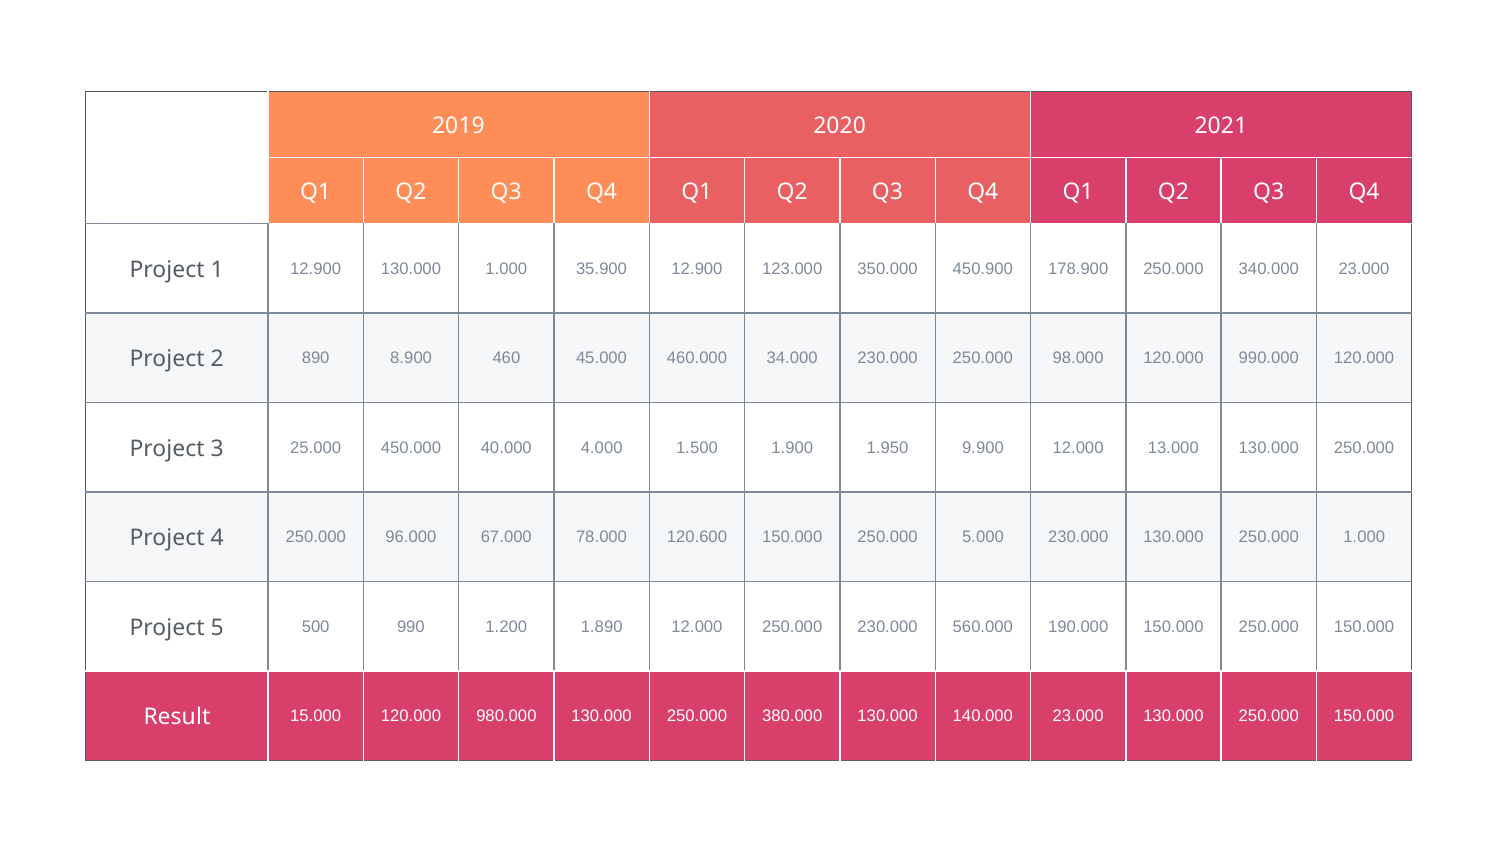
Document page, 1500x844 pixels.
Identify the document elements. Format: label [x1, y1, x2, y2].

table_cell [841, 158, 935, 223]
table_cell [459, 672, 553, 760]
table_cell [1031, 582, 1125, 670]
table_cell [650, 672, 744, 760]
table_cell [555, 314, 649, 402]
table_cell [1317, 224, 1411, 312]
table_cell [1222, 224, 1316, 312]
table_cell [936, 582, 1030, 670]
table_cell [459, 158, 553, 223]
table_cell [1222, 493, 1316, 581]
table_cell [1127, 582, 1220, 670]
table_cell [1031, 403, 1125, 491]
table_cell [459, 582, 553, 670]
table_cell [650, 314, 744, 402]
table_cell [555, 224, 649, 312]
table_cell [1127, 672, 1220, 760]
table_cell [1317, 403, 1411, 491]
table_header [86, 92, 267, 223]
table_cell [841, 582, 935, 670]
table_cell [555, 403, 649, 491]
table_cell [745, 224, 839, 312]
table_cell [936, 403, 1030, 491]
table_cell [86, 672, 267, 760]
table_cell [269, 493, 363, 581]
table_cell [459, 403, 553, 491]
table_cell [1222, 672, 1316, 760]
table_cell [269, 403, 363, 491]
table_cell [841, 403, 935, 491]
table_cell [1031, 224, 1125, 312]
table_cell [555, 672, 649, 760]
table_cell [745, 493, 839, 581]
table_cell [1127, 158, 1220, 223]
table_cell [936, 493, 1030, 581]
table_cell [936, 224, 1030, 312]
table_cell [269, 314, 363, 402]
table_cell [650, 582, 744, 670]
table_cell [745, 672, 839, 760]
table_cell [1127, 493, 1220, 581]
table_cell [650, 224, 744, 312]
table_cell [459, 493, 553, 581]
table_cell [86, 403, 267, 491]
table_cell [364, 403, 458, 491]
table_cell [841, 224, 935, 312]
table_cell [364, 224, 458, 312]
table_cell [1317, 314, 1411, 402]
table_cell [364, 493, 458, 581]
table_header [1031, 92, 1411, 157]
table_cell [1222, 158, 1316, 223]
table_cell [86, 493, 267, 581]
table_cell [1031, 314, 1125, 402]
table_cell [841, 672, 935, 760]
table_cell [1031, 158, 1125, 223]
table_cell [1127, 314, 1220, 402]
table_cell [86, 314, 267, 402]
table_cell [650, 403, 744, 491]
table_cell [269, 582, 363, 670]
table_cell [1031, 493, 1125, 581]
table_cell [1317, 493, 1411, 581]
table_cell [745, 403, 839, 491]
table_cell [650, 493, 744, 581]
table_cell [1222, 403, 1316, 491]
table_cell [936, 158, 1030, 223]
table_cell [745, 314, 839, 402]
table_cell [1222, 314, 1316, 402]
table_cell [86, 582, 267, 670]
table_cell [936, 314, 1030, 402]
table_cell [364, 672, 458, 760]
table_cell [555, 158, 649, 223]
table_cell [86, 224, 267, 312]
table_cell [364, 158, 458, 223]
table_cell [364, 314, 458, 402]
table_cell [555, 582, 649, 670]
table_cell [1031, 672, 1125, 760]
table_cell [1222, 582, 1316, 670]
table_cell [841, 493, 935, 581]
table_header [650, 92, 1030, 157]
table_cell [459, 314, 553, 402]
table_header [269, 92, 649, 157]
table_cell [650, 158, 744, 223]
table_cell [745, 582, 839, 670]
table_cell [1127, 403, 1220, 491]
table_cell [841, 314, 935, 402]
table_cell [1317, 672, 1411, 760]
table_cell [936, 672, 1030, 760]
table_cell [269, 224, 363, 312]
table_cell [555, 493, 649, 581]
table_cell [745, 158, 839, 223]
table_cell [459, 224, 553, 312]
table_cell [1127, 224, 1220, 312]
table_cell [269, 158, 363, 223]
table_cell [1317, 158, 1411, 223]
table_cell [1317, 582, 1411, 670]
table_cell [364, 582, 458, 670]
table_cell [269, 672, 363, 760]
